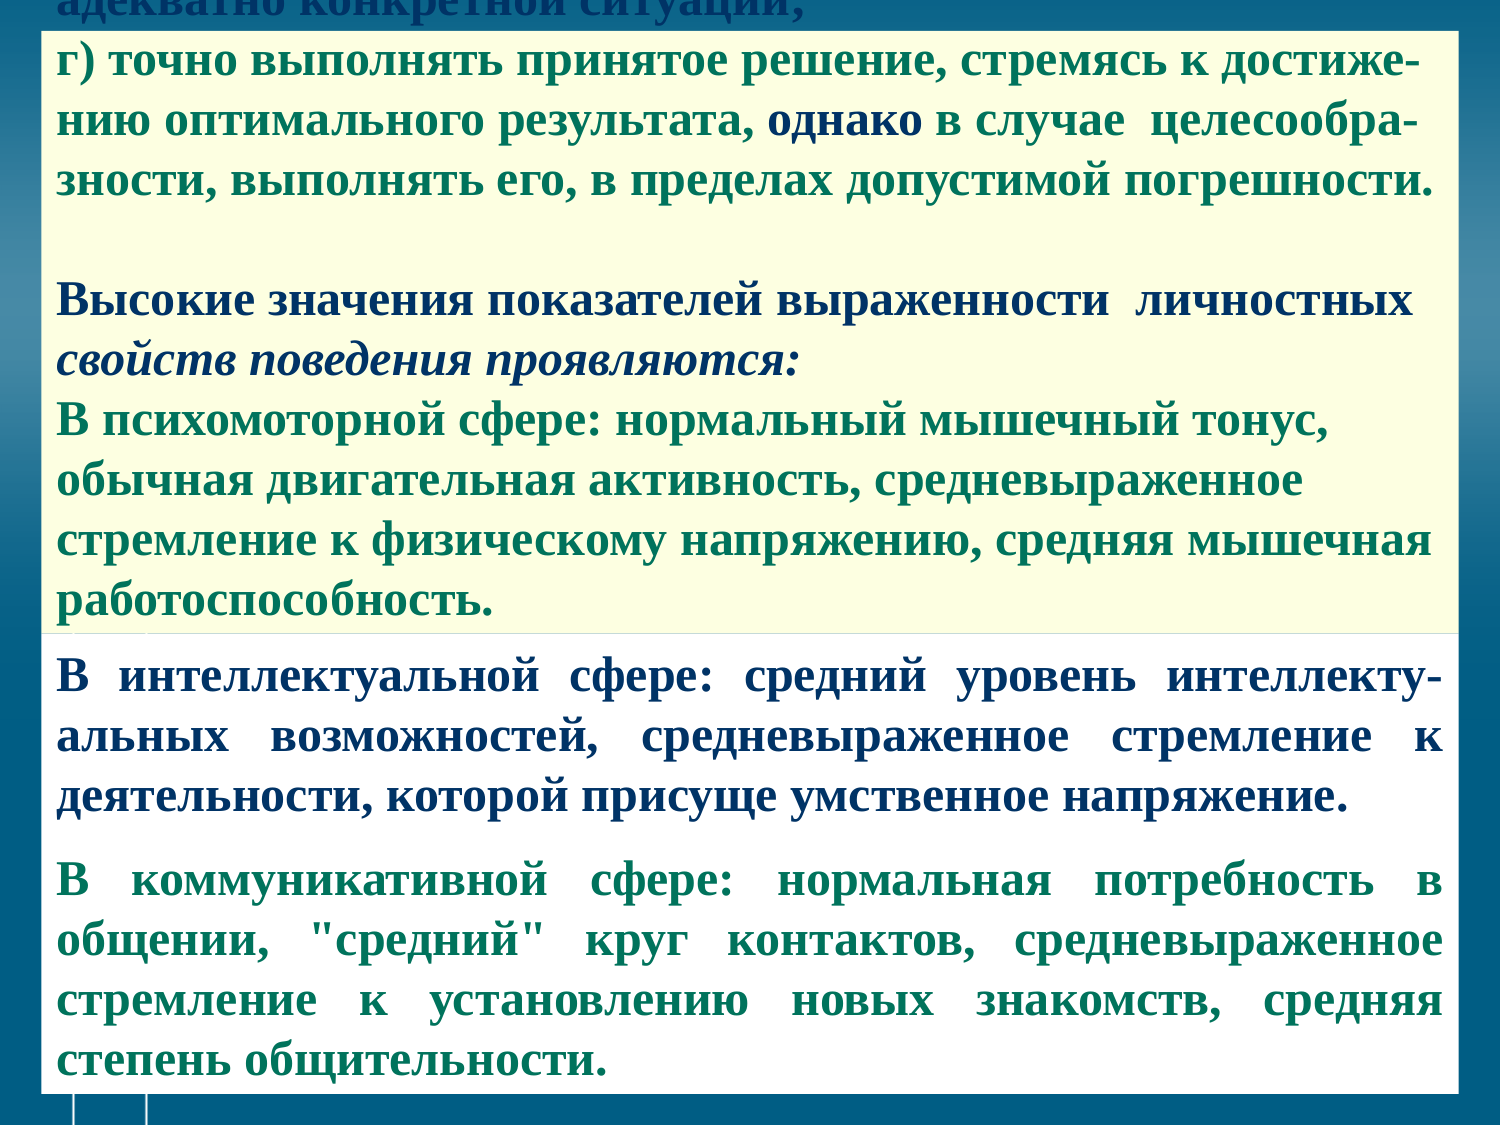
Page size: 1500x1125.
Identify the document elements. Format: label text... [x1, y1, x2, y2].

picture [0, 0, 1500, 578]
title адекватно конкретной ситуации; г) точно выполнять принятое решение, стремясь к достиже-нию оптимального результата, однако в случае целесообра-зности, выполнять его, в пределах допустимой погрешности. Высокие значения показателей выраженности личностных свойств поведения проявляются: В психомоторной сфере: нормальный мышечный тонус, обычная двигательная активность, средневыраженное стремление к физическому напряжению, средняя мышечная работоспособность. [41, 30, 1459, 634]
list В интеллектуальной сфере: средний уровень интеллекту-альных возможностей, средневыраженное стремление к деятельности, которой присуще умственное напряжение. т В коммуникативной сфере: нормальная потребность в общении, "средний" круг контактов, средневыраженное стремление к установлению новых знакомств, средняя степень общительности. [41, 634, 1459, 1095]
